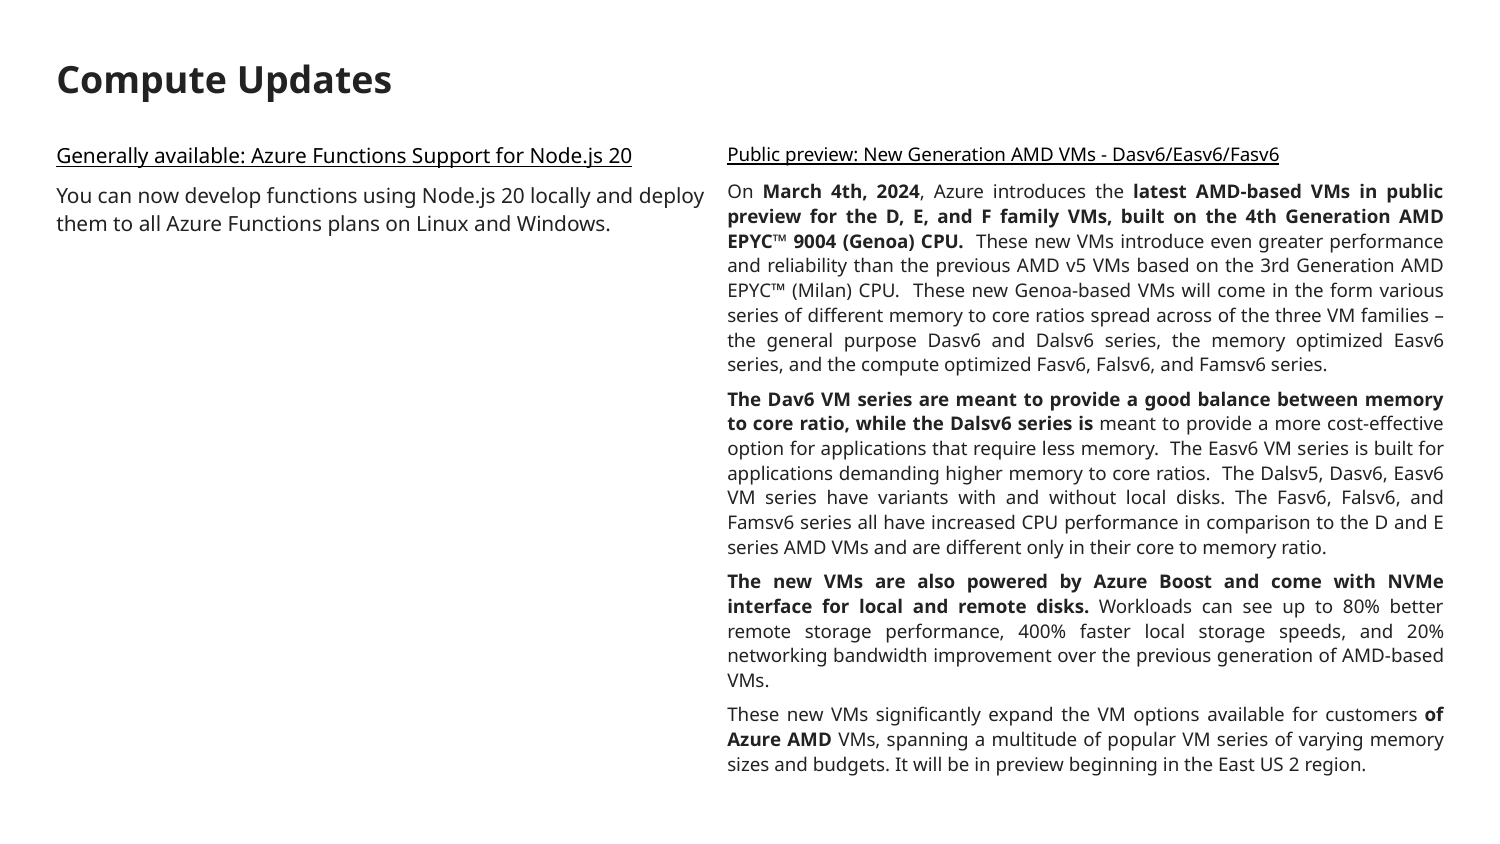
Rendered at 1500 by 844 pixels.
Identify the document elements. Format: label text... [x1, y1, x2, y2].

list Generally available: Azure Functions Support for Node.js 20 You can now develop functions using Node.js 20 locally and deploy them to all Azure Functions plans on Linux and Windows. [56, 140, 706, 760]
title Compute Updates [56, 56, 1444, 113]
list Public preview: New Generation AMD VMs - Dasv6/Easv6/Fasv6 On March 4th, 2024, Azure introduces the latest AMD-based VMs in public preview for the D, E, and F family VMs, built on the 4th Generation AMD EPYC™ 9004 (Genoa) CPU. These new VMs introduce even greater performance and reliability than the previous AMD v5 VMs based on the 3rd Generation AMD EPYC™ (Milan) CPU. These new Genoa-based VMs will come in the form various series of different memory to core ratios spread across of the three VM families – the general purpose Dasv6 and Dalsv6 series, the memory optimized Easv6 series, and the compute optimized Fasv6, Falsv6, and Famsv6 series. The Dav6 VM series are meant to provide a good balance between memory to core ratio, while the Dalsv6 series is meant to provide a more cost-effective option for applications that require less memory. The Easv6 VM series is built for applications demanding higher memory to core ratios. The Dalsv5, Dasv6, Easv6 VM series have variants with and without local disks. The Fasv6, Falsv6, and Famsv6 series all have increased CPU performance in comparison to the D and E series AMD VMs and are different only in their core to memory ratio. The new VMs are also powered by Azure Boost and come with NVMe interface for local and remote disks. Workloads can see up to 80% better remote storage performance, 400% faster local storage speeds, and 20% networking bandwidth improvement over the previous generation of AMD-based VMs. These new VMs significantly expand the VM options available for customers of Azure AMD VMs, spanning a multitude of popular VM series of varying memory sizes and budgets. It will be in preview beginning in the East US 2 region. [727, 140, 1444, 760]
